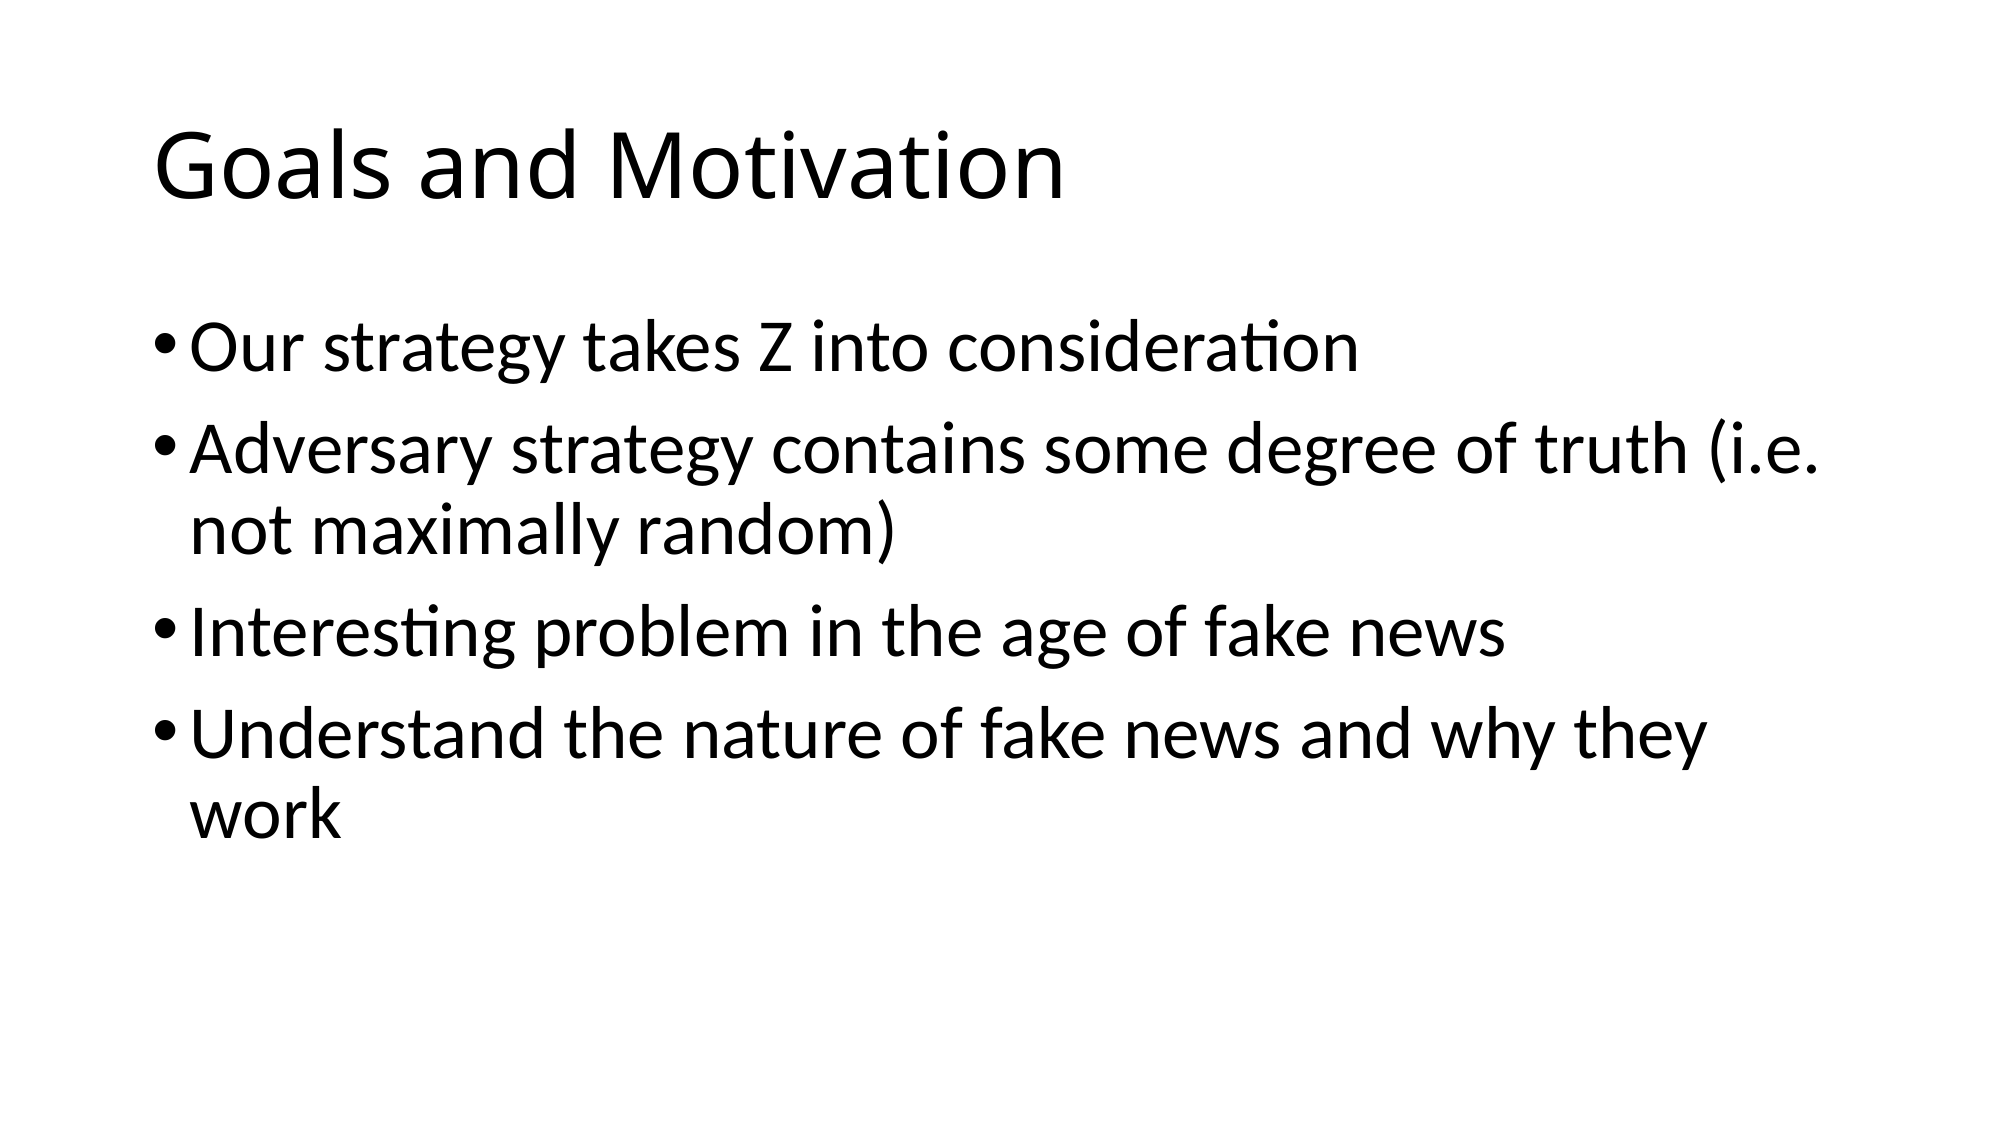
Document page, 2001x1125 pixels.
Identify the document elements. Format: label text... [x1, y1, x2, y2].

title Goals and Motivation [137, 59, 1863, 278]
list Our strategy takes Z into consideration Adversary strategy contains some degree of truth (i.e. not maximally random) Interesting problem in the age of fake news Understand the nature of fake news and why they work [137, 299, 1863, 1014]
